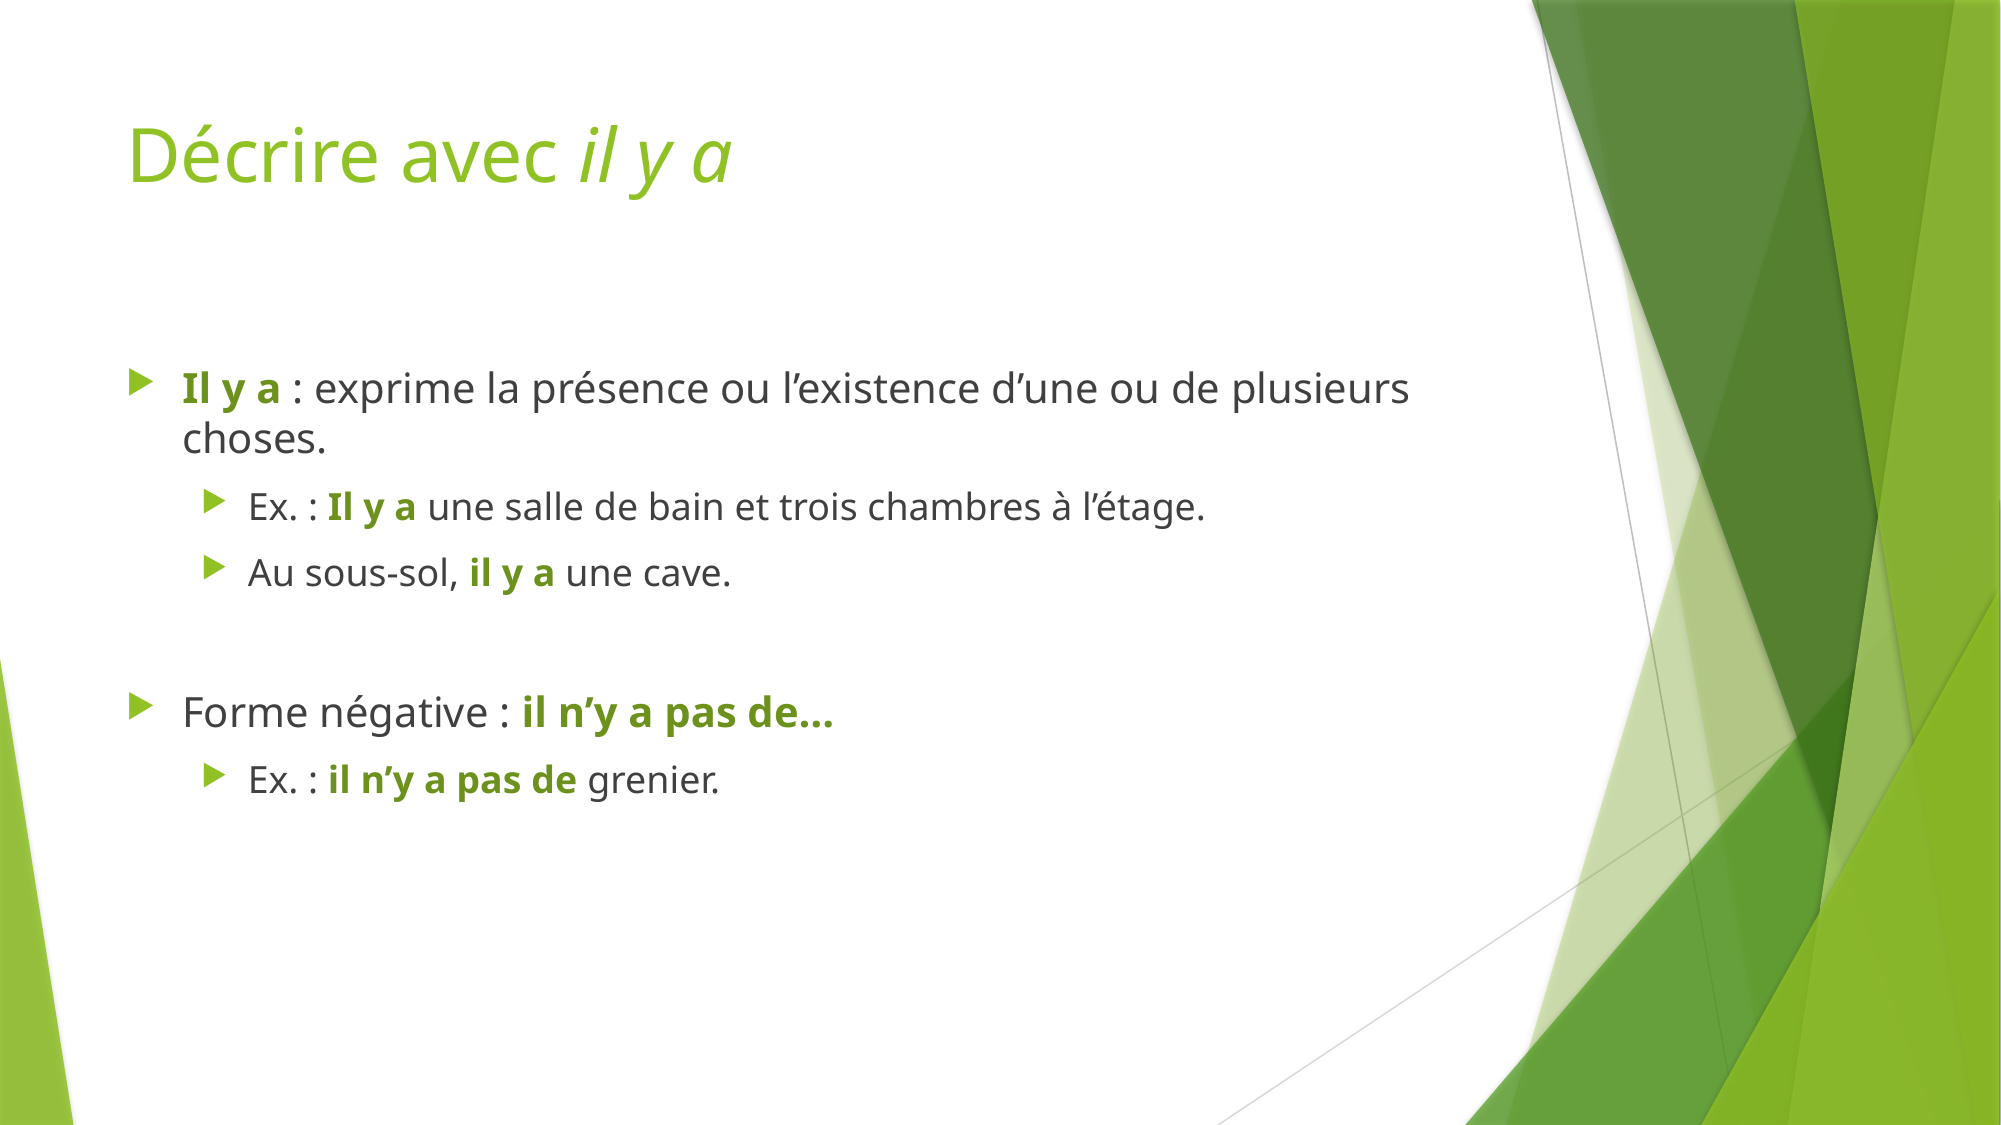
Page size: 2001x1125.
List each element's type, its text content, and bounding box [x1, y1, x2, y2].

list Il y a : exprime la présence ou l’existence d’une ou de plusieurs choses. Ex. : Il y a une salle de bain et trois chambres à l’étage. Au sous-sol, il y a une cave. Forme négative : il n’y a pas de… Ex. : il n’y a pas de grenier. [111, 354, 1522, 992]
title Décrire avec il y a [111, 99, 1522, 317]
